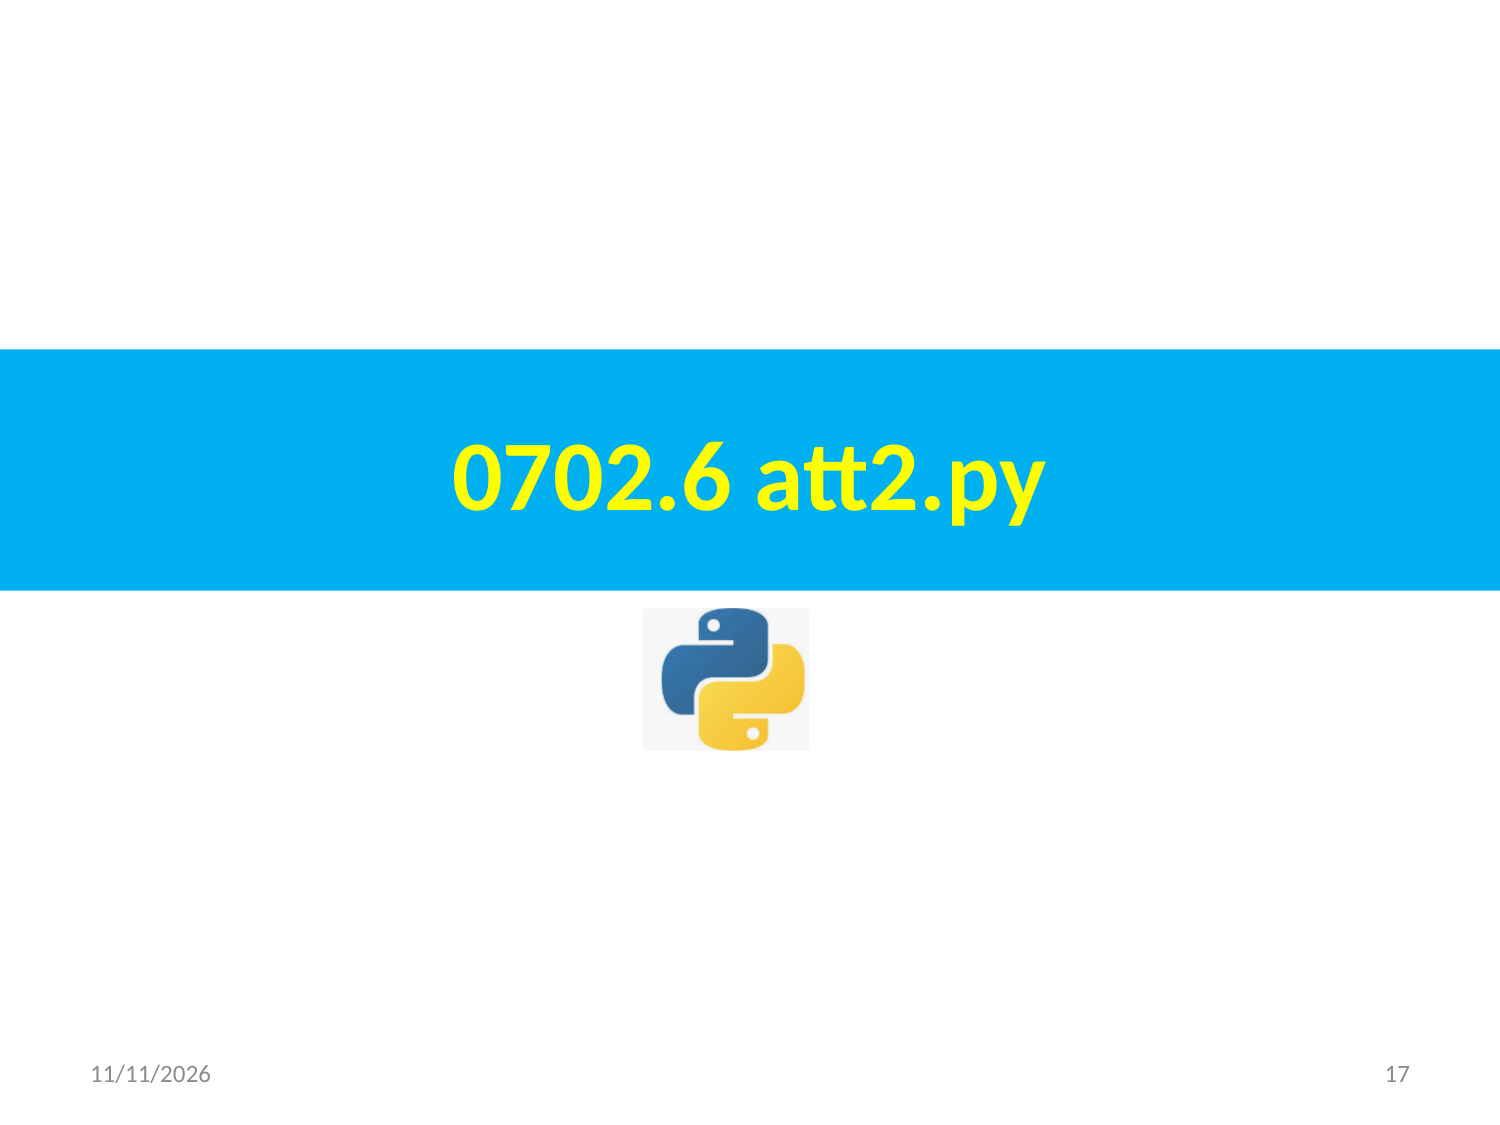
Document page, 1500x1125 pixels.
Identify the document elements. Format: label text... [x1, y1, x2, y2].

picture [643, 606, 809, 752]
title 0702.6 att2.py [0, 349, 1500, 591]
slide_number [75, 1042, 425, 1103]
slide_number 17 [1074, 1042, 1425, 1103]
